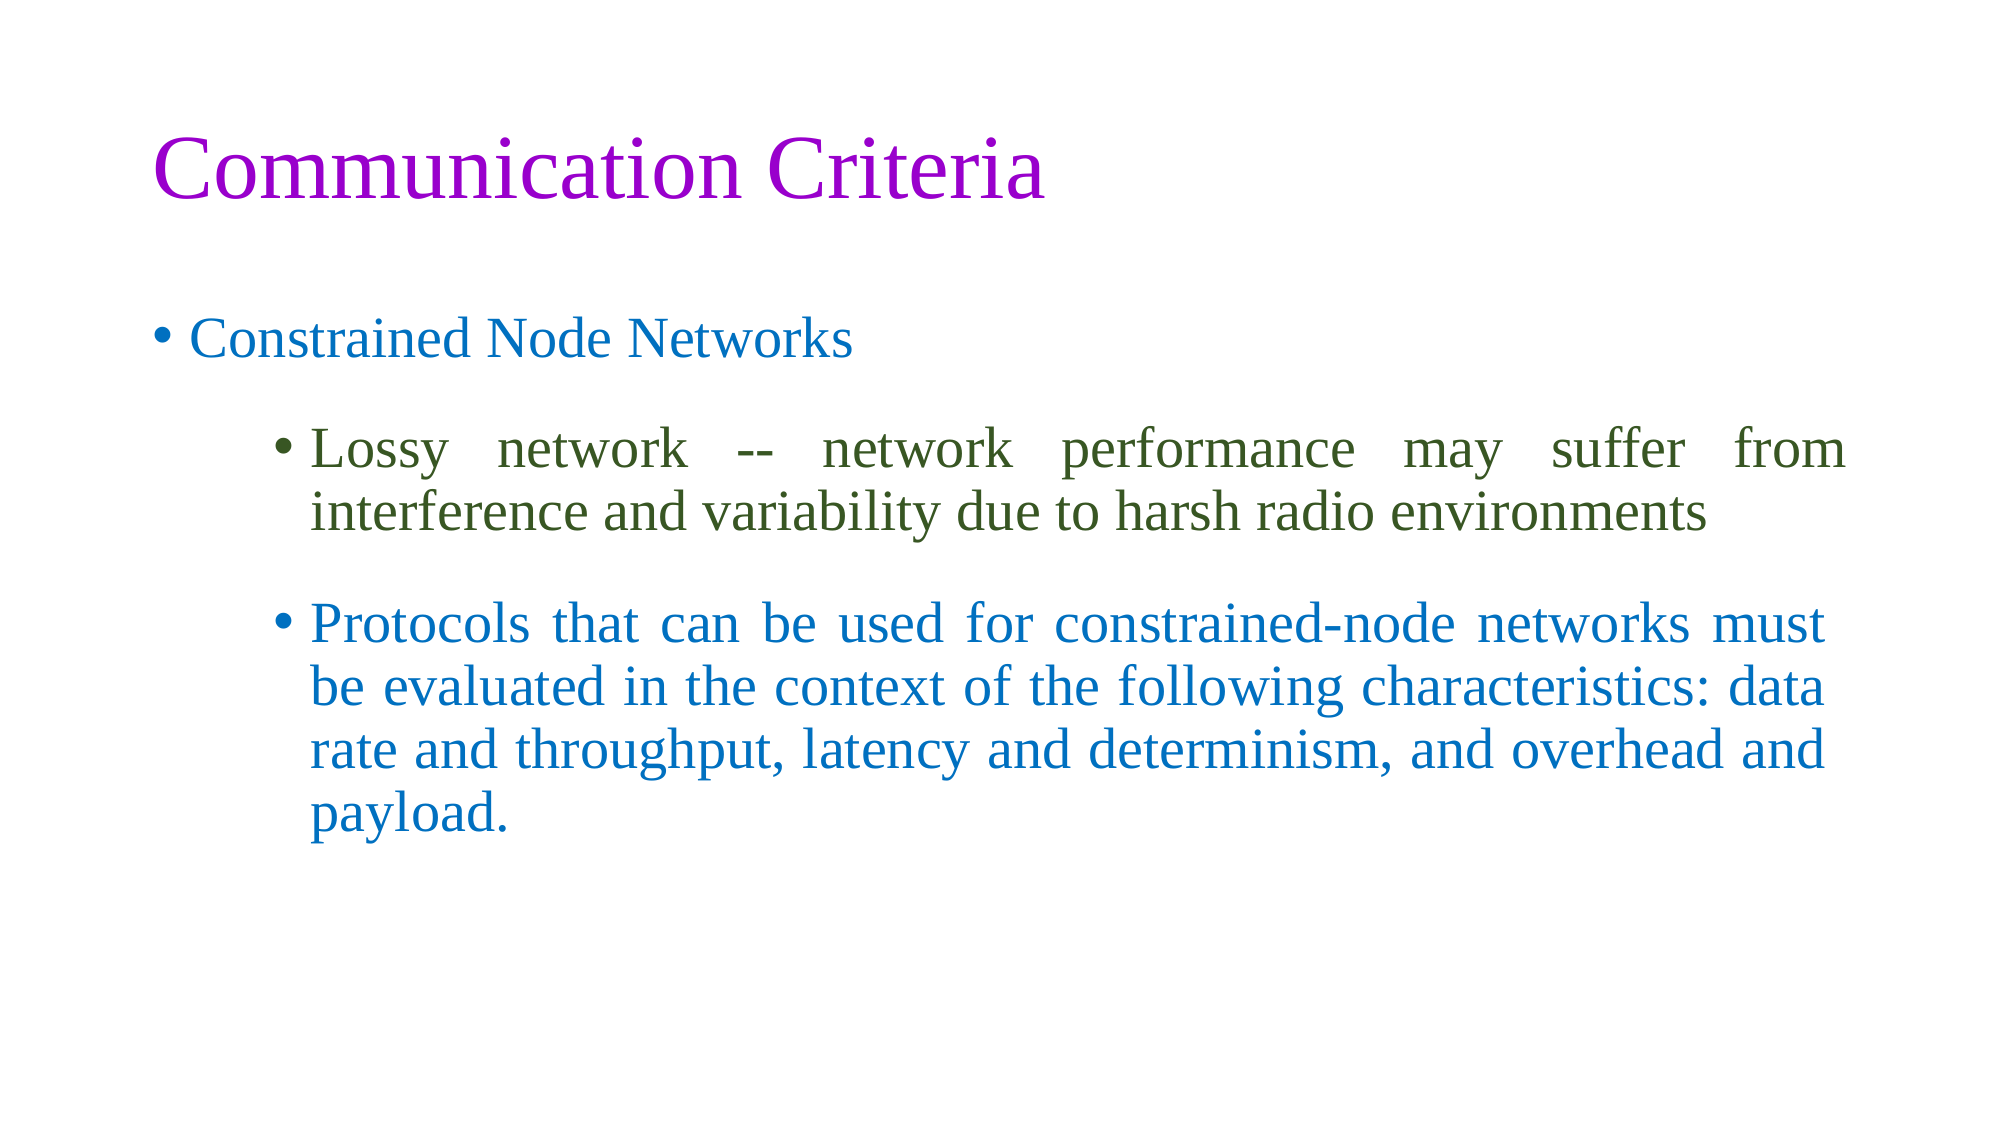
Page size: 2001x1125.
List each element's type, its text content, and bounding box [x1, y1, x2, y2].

text_box Constrained Node Networks [137, 299, 1863, 388]
title Communication Criteria [137, 59, 1863, 278]
text_box Protocols that can be used for constrained-node networks must be evaluated in the context of the following characteristics: data rate and throughput, latency and determinism, and overhead and payload. [258, 584, 1842, 866]
text_box Lossy network -- network performance may suffer from interference and variability due to harsh radio environments [258, 409, 1863, 563]
